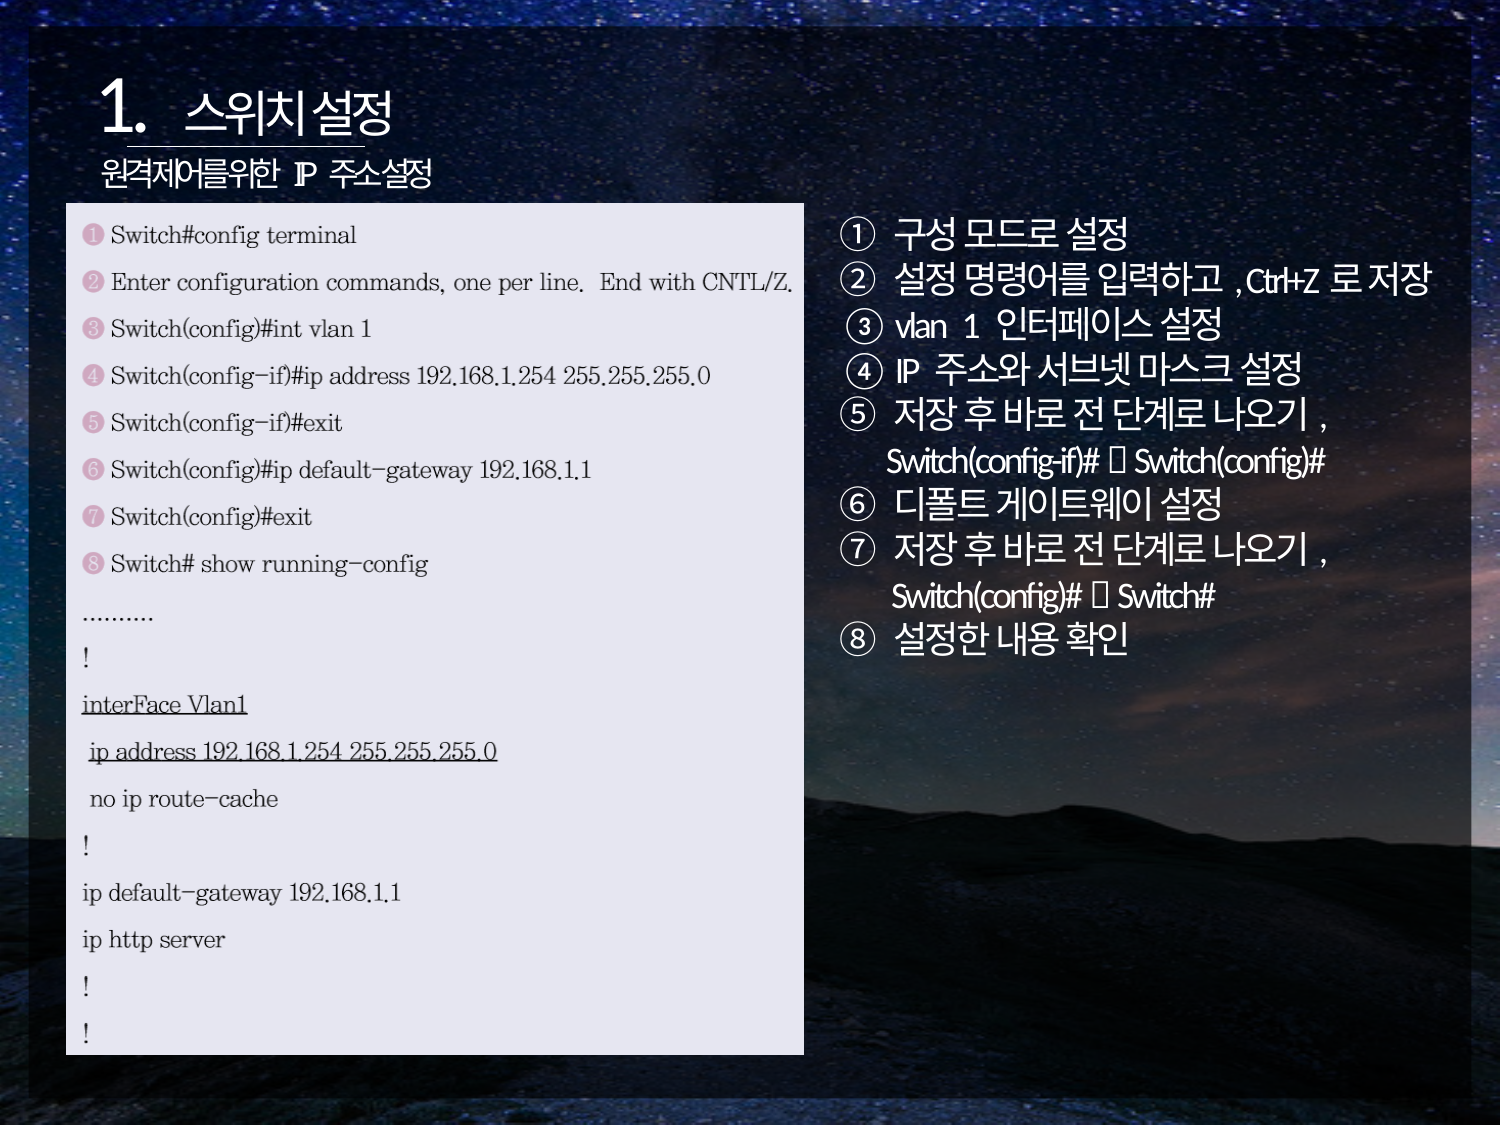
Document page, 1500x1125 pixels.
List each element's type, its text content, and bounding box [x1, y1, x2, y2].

text_box 1. 스위치 설정 원격 제어를 위한 IP 주소 설정 [31, 41, 460, 202]
text_box [28, 25, 1472, 1099]
picture [66, 203, 804, 1055]
text_box [0, 0, 1500, 1125]
text_box ① 구성 모드로 설정 ② 설정 명령어를 입력하고, Ctrl+Z로 저장 ③ vlan 1 인터페이스 설정 ④ IP 주소와 서브넷 마스크 설정 ⑤ 저장 후 바로 전 단계로 나오기, Switch(config-if)#  Switch(config)# ⑥ 디폴트 게이트웨이 설정 ⑦ 저장 후 바로 전 단계로 나오기, Switch(config)#  Switch# ⑧ 설정한 내용 확인 [824, 203, 1474, 669]
